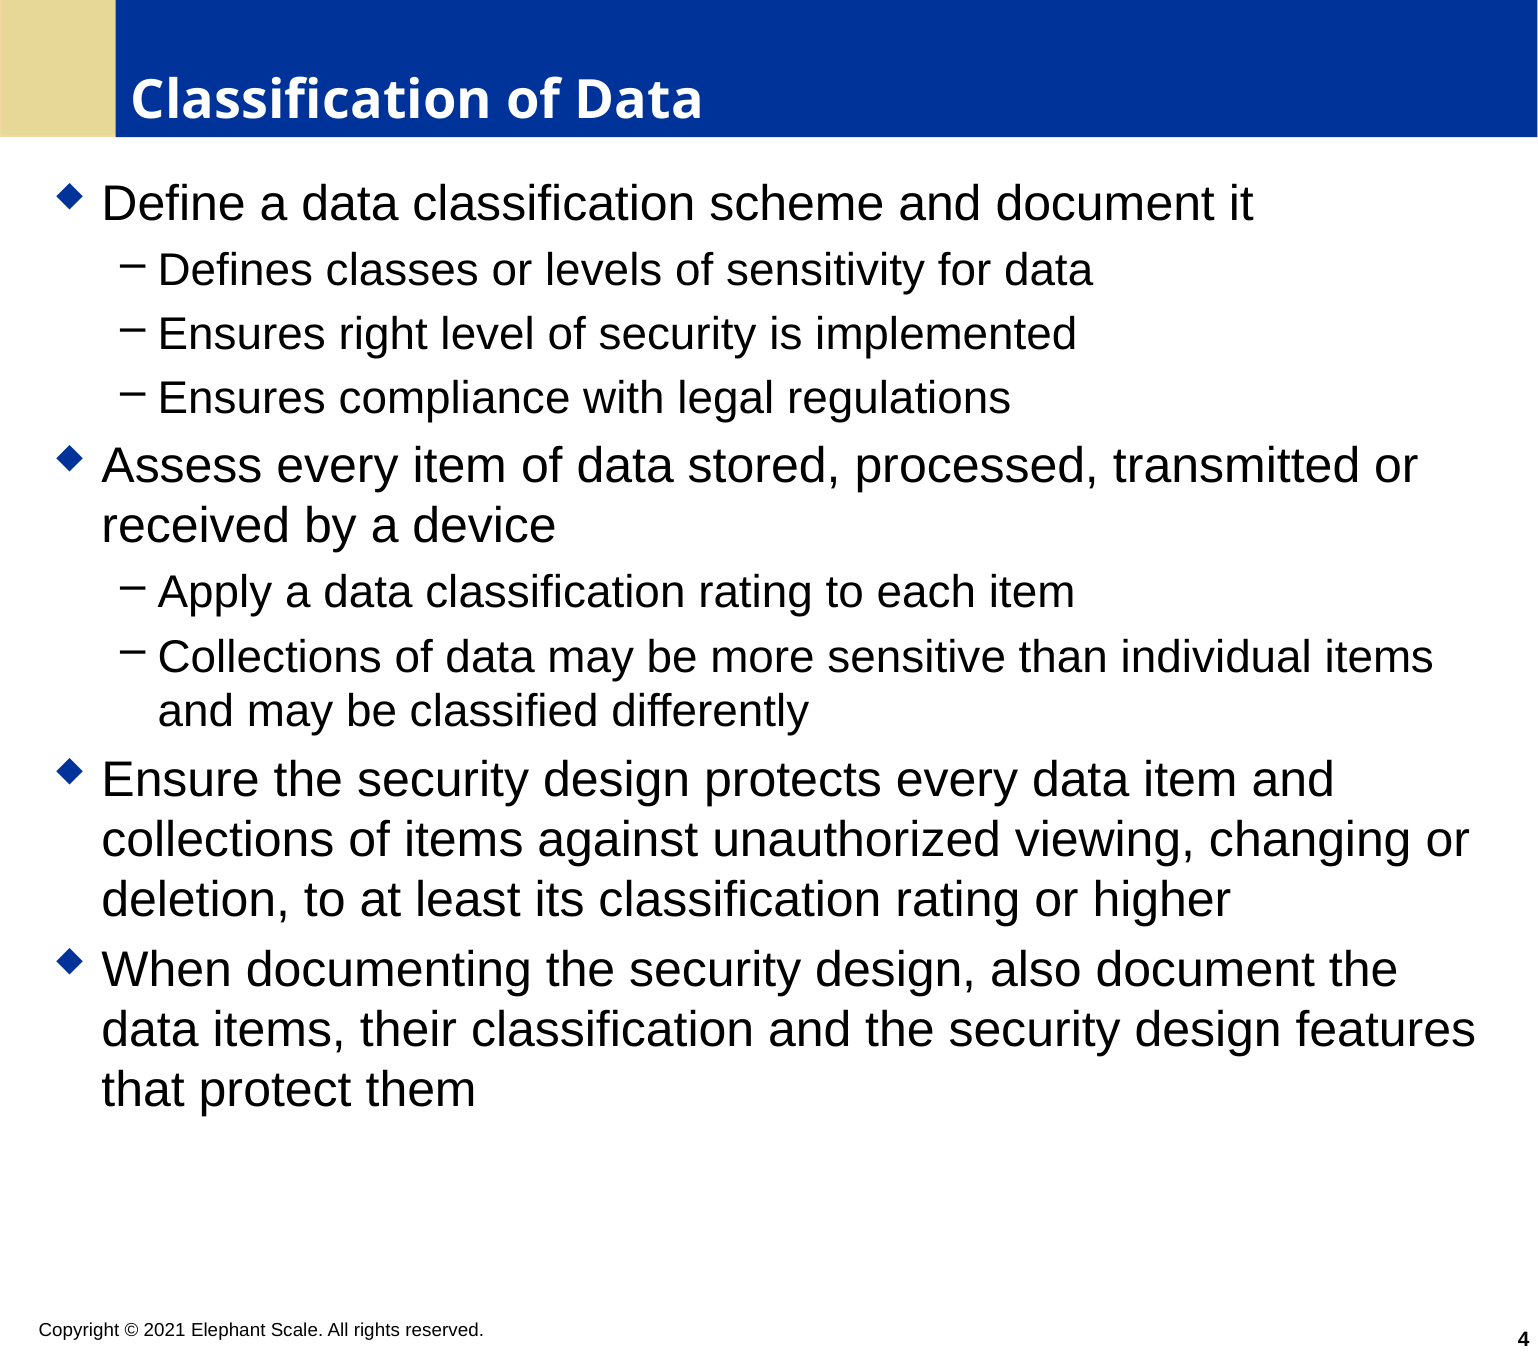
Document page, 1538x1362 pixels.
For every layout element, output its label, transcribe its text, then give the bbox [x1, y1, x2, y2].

slide_number 4 [1439, 1305, 1530, 1352]
list Define a data classification scheme and document it Defines classes or levels of sensitivity for data Ensures right level of security is implemented Ensures compliance with legal regulations Assess every item of data stored, processed, transmitted or received by a device Apply a data classification rating to each item Collections of data may be more sensitive than individual items and may be classified differently Ensure the security design protects every data item and collections of items against unauthorized viewing, changing or deletion, to at least its classification rating or higher When documenting the security design, also document the data items, their classification and the security design features that protect them [38, 162, 1500, 1284]
title Classification of Data [115, 0, 1538, 138]
picture [0, 0, 115, 137]
footer Copyright © 2021 Elephant Scale. All rights reserved. [38, 1317, 932, 1341]
